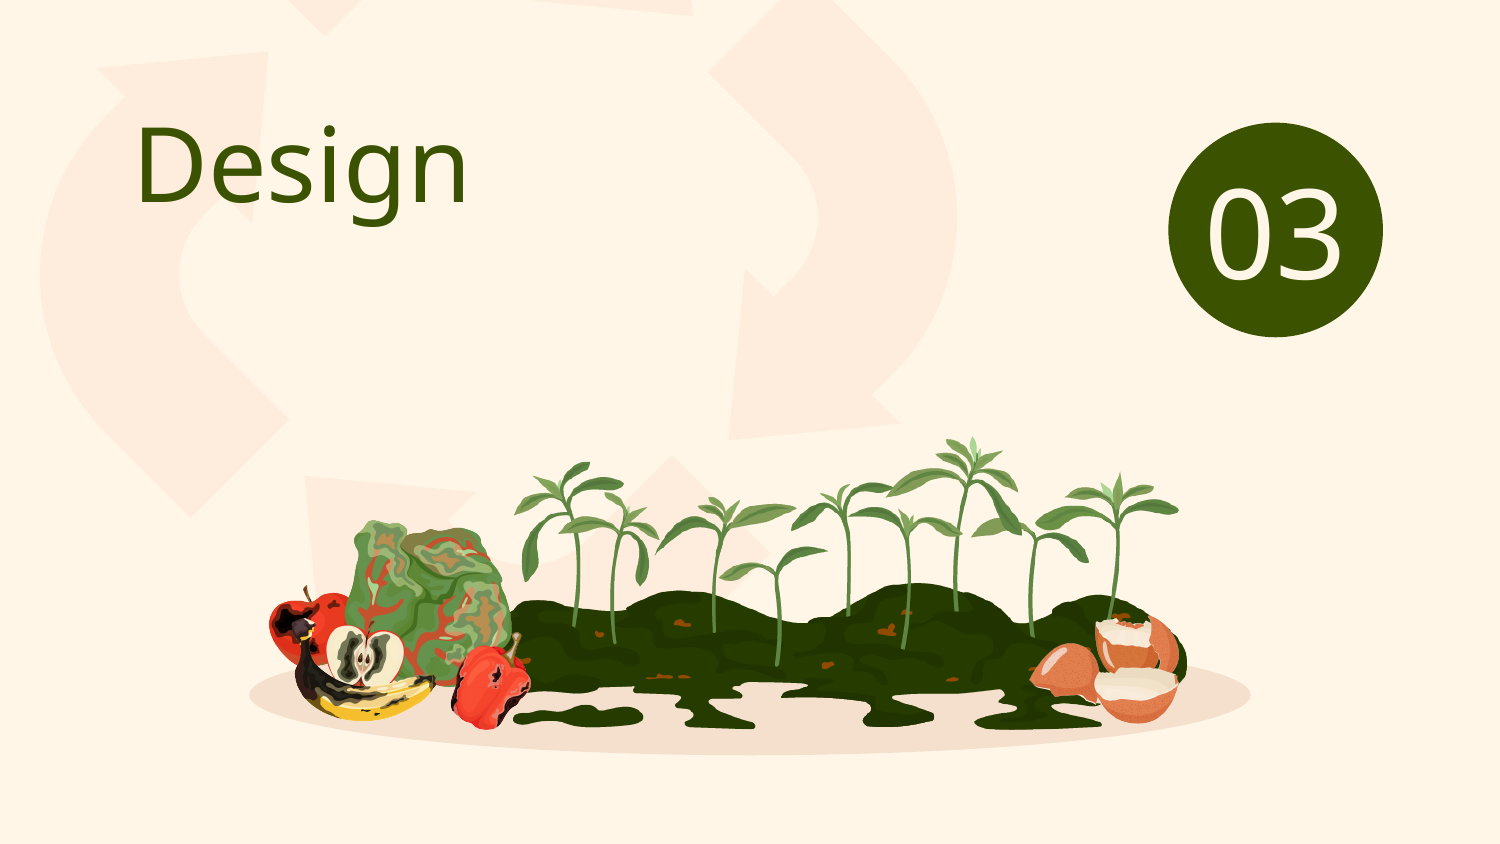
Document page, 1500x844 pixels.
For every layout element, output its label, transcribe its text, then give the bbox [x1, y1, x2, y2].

title Design [116, 88, 1013, 239]
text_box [248, 436, 1251, 756]
text_box [1180, 122, 1372, 181]
title 03 [1176, 181, 1376, 279]
text_box [1180, 279, 1372, 338]
text_box [1376, 191, 1383, 268]
text_box [1168, 190, 1176, 270]
